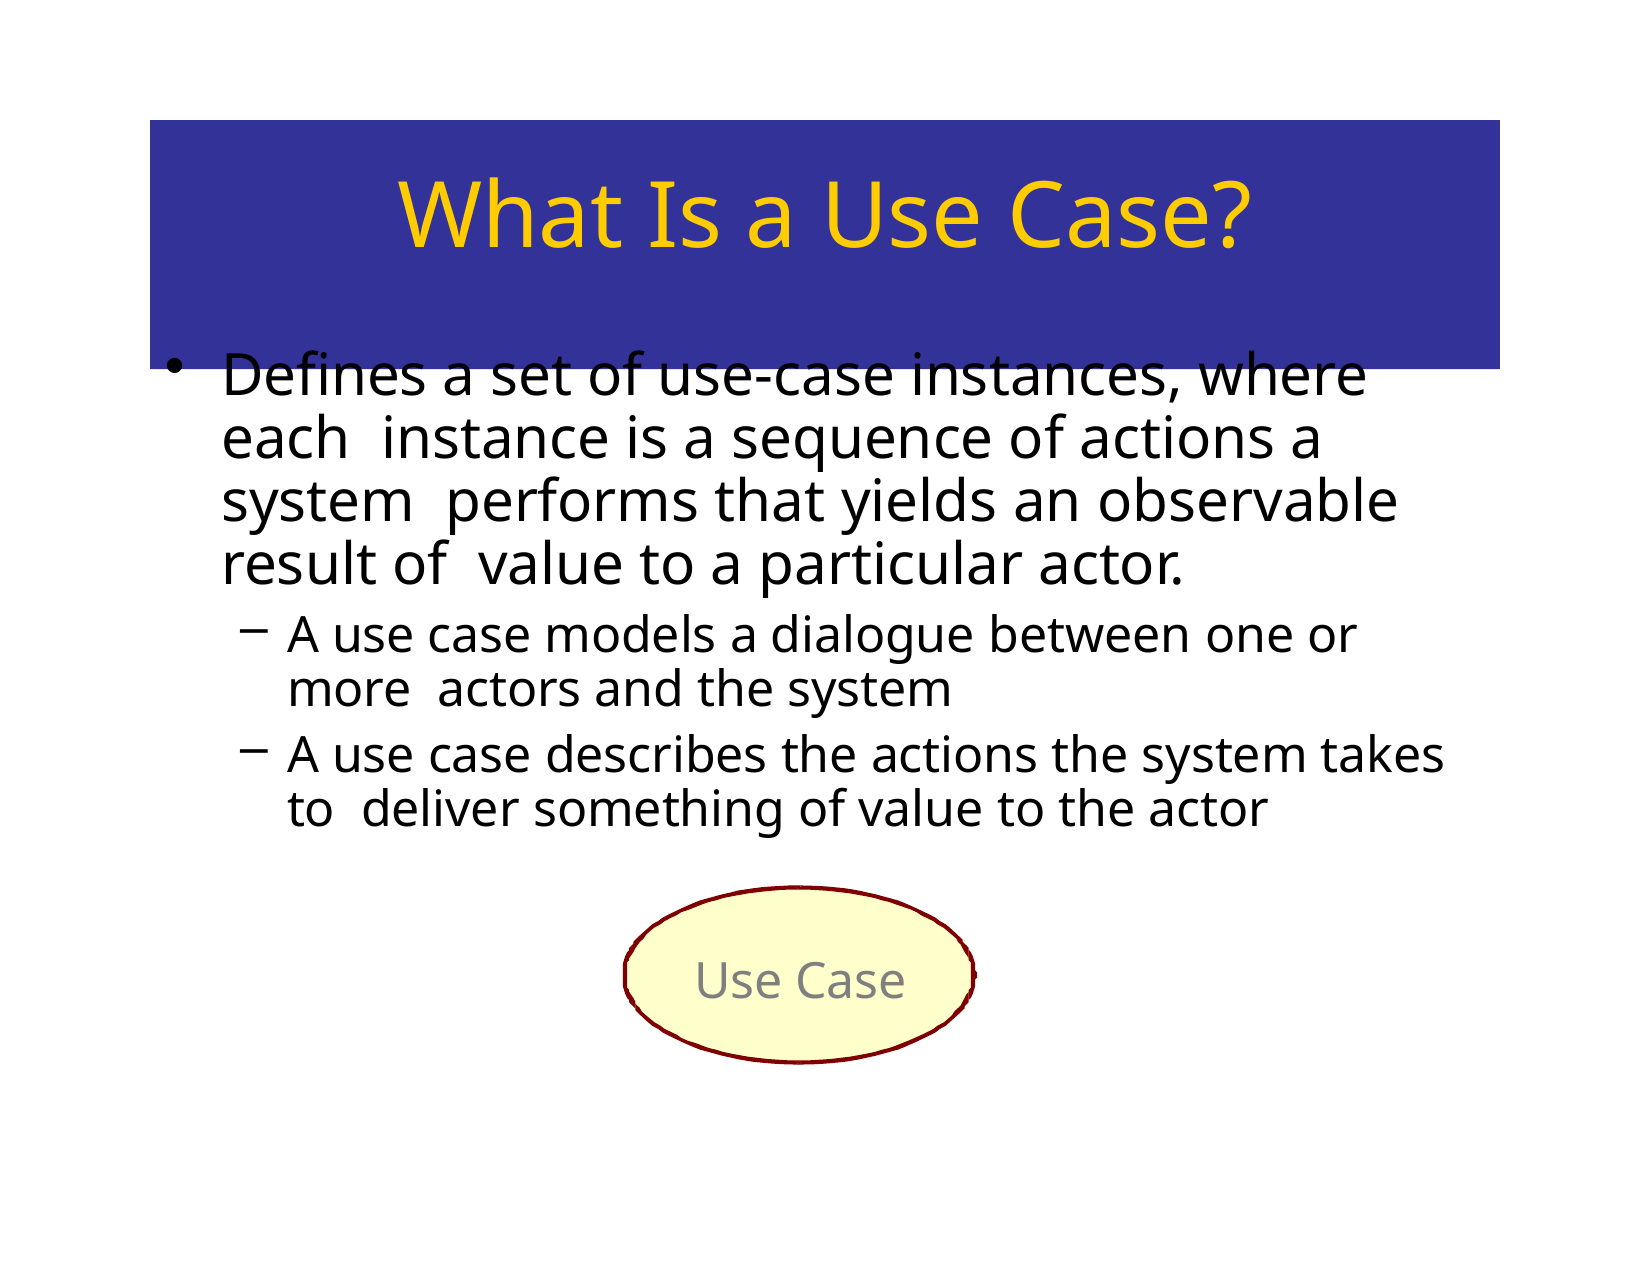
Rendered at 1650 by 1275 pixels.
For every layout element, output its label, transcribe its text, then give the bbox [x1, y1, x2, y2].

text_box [622, 885, 978, 1065]
title What Is a Use Case? [150, 120, 1500, 370]
text_box Defines a set of use-case instances, where each instance is a sequence of actions a system performs that yields an observable result of value to a particular actor. A use case models a dialogue between one or more actors and the system A use case describes the actions the system takes to deliver something of value to the actor Use Case [162, 334, 1480, 1009]
